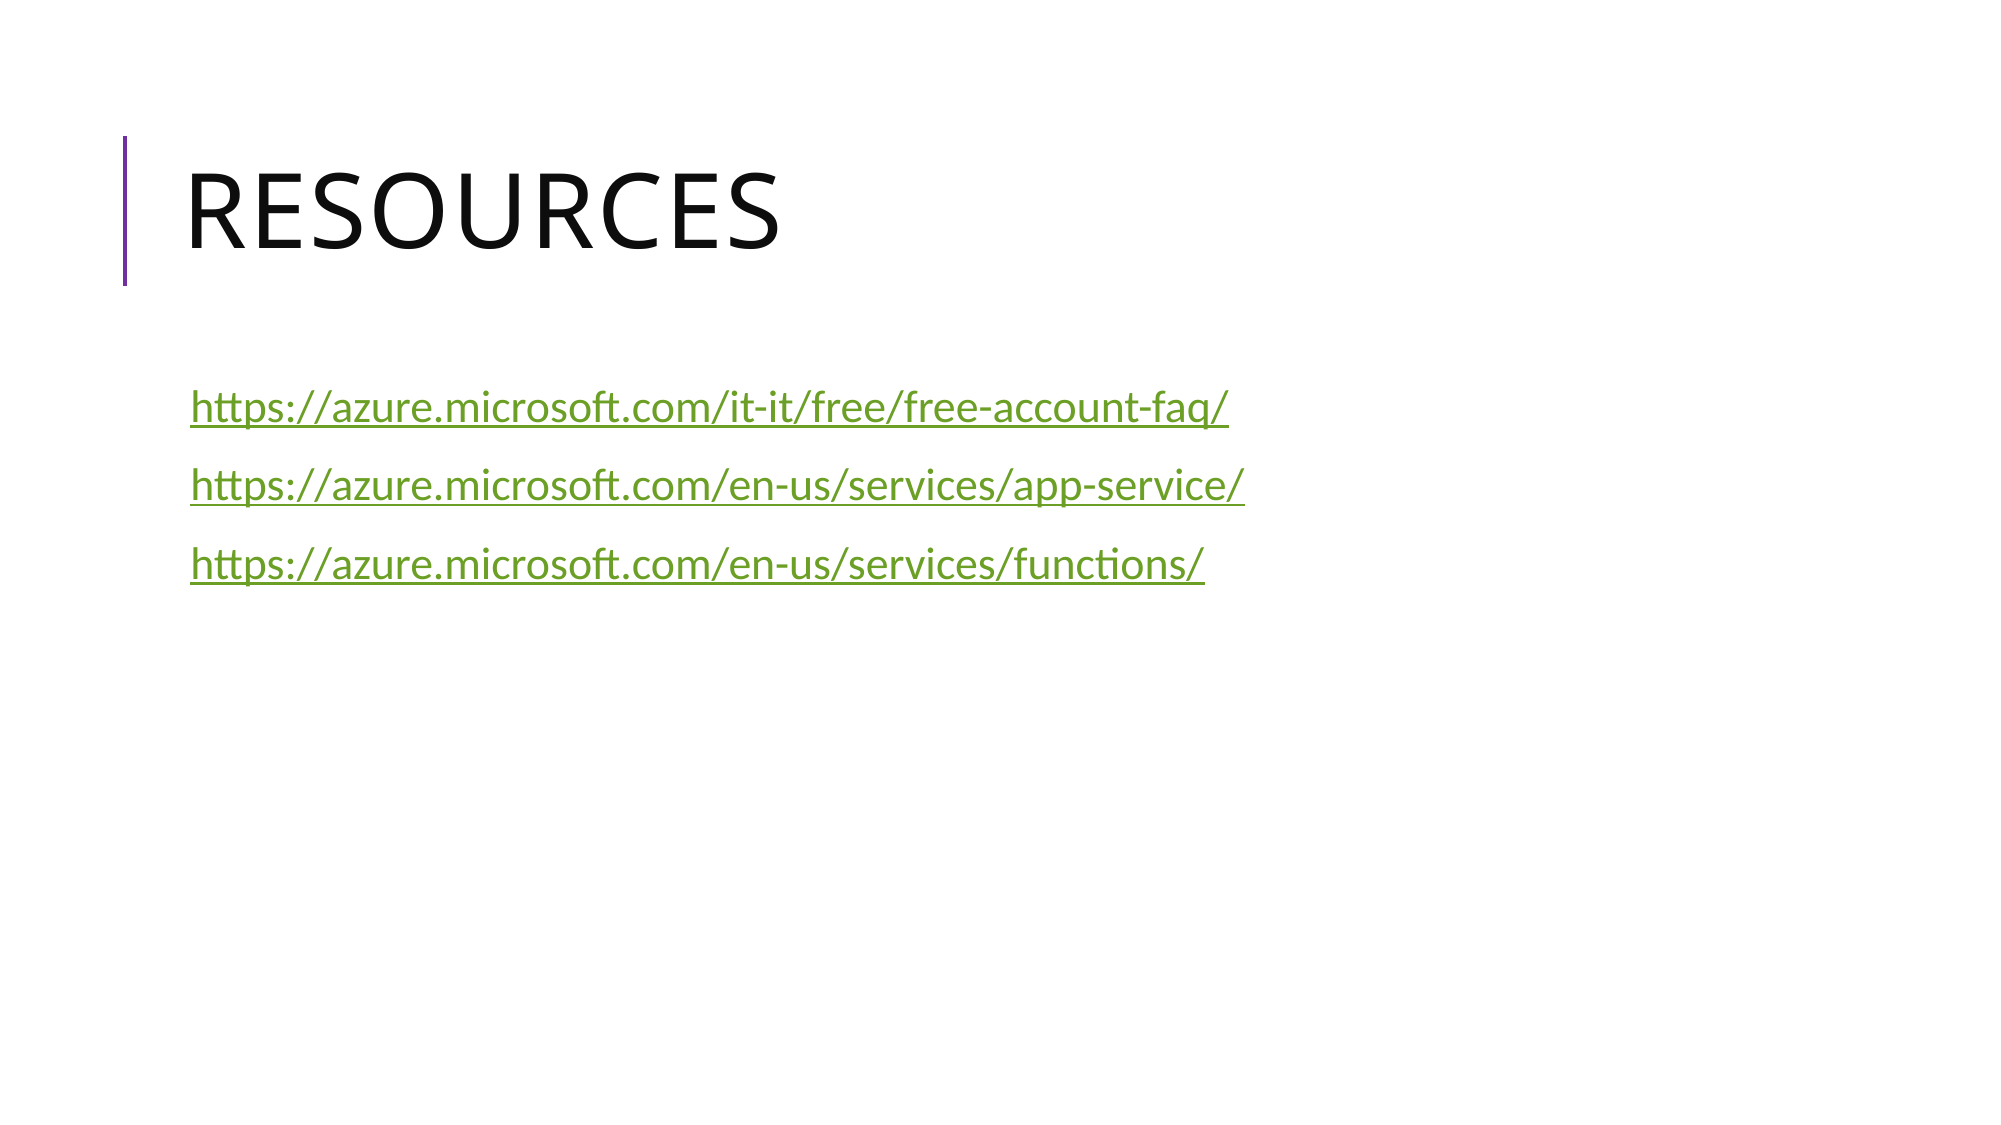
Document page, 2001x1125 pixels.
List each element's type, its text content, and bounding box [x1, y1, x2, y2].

list https://azure.microsoft.com/it-it/free/free-account-faq/ https://azure.microsoft.com/en-us/services/app-service/ https://azure.microsoft.com/en-us/services/functions/ [168, 375, 1763, 1035]
title resources [168, 96, 1763, 342]
